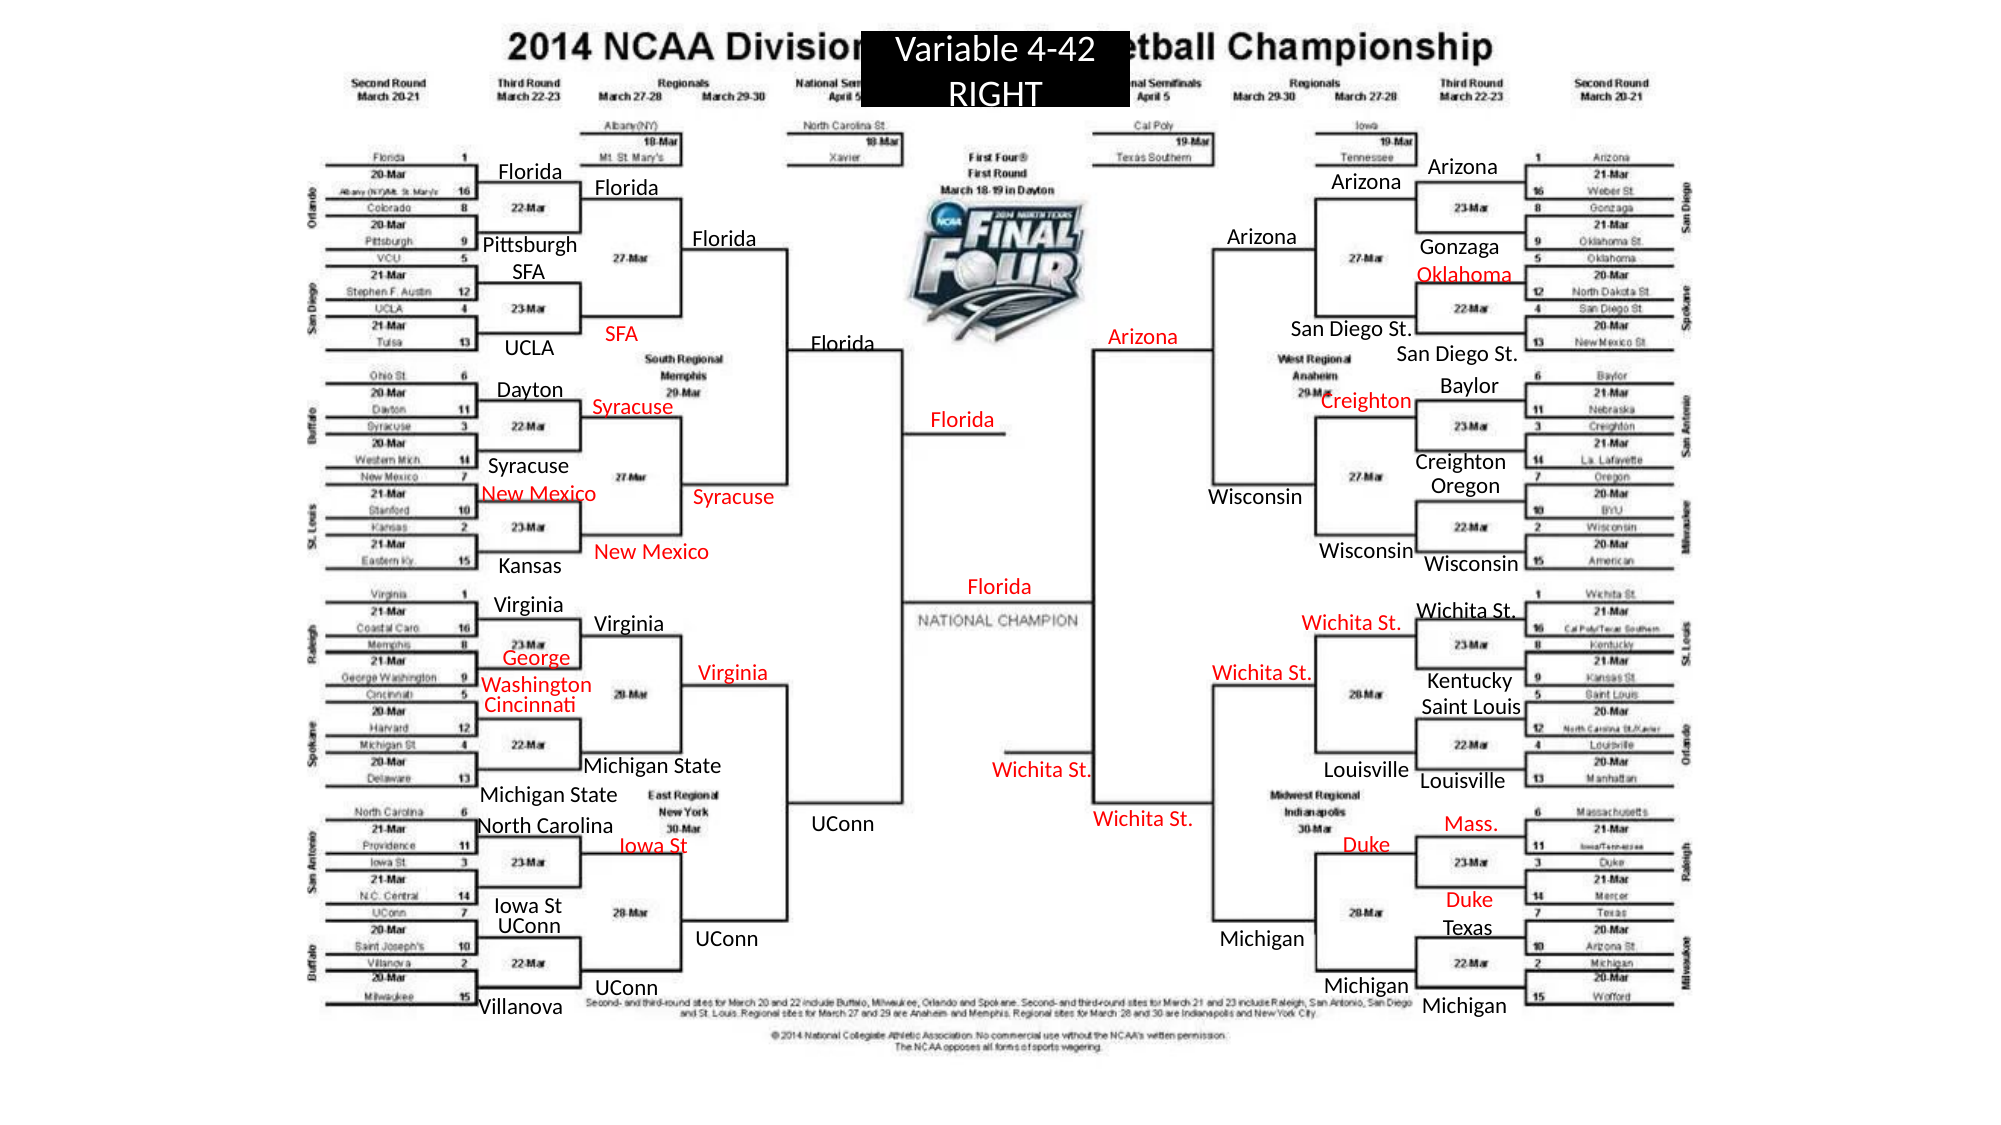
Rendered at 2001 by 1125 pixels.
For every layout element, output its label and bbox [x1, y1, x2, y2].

picture [271, 0, 1729, 1125]
